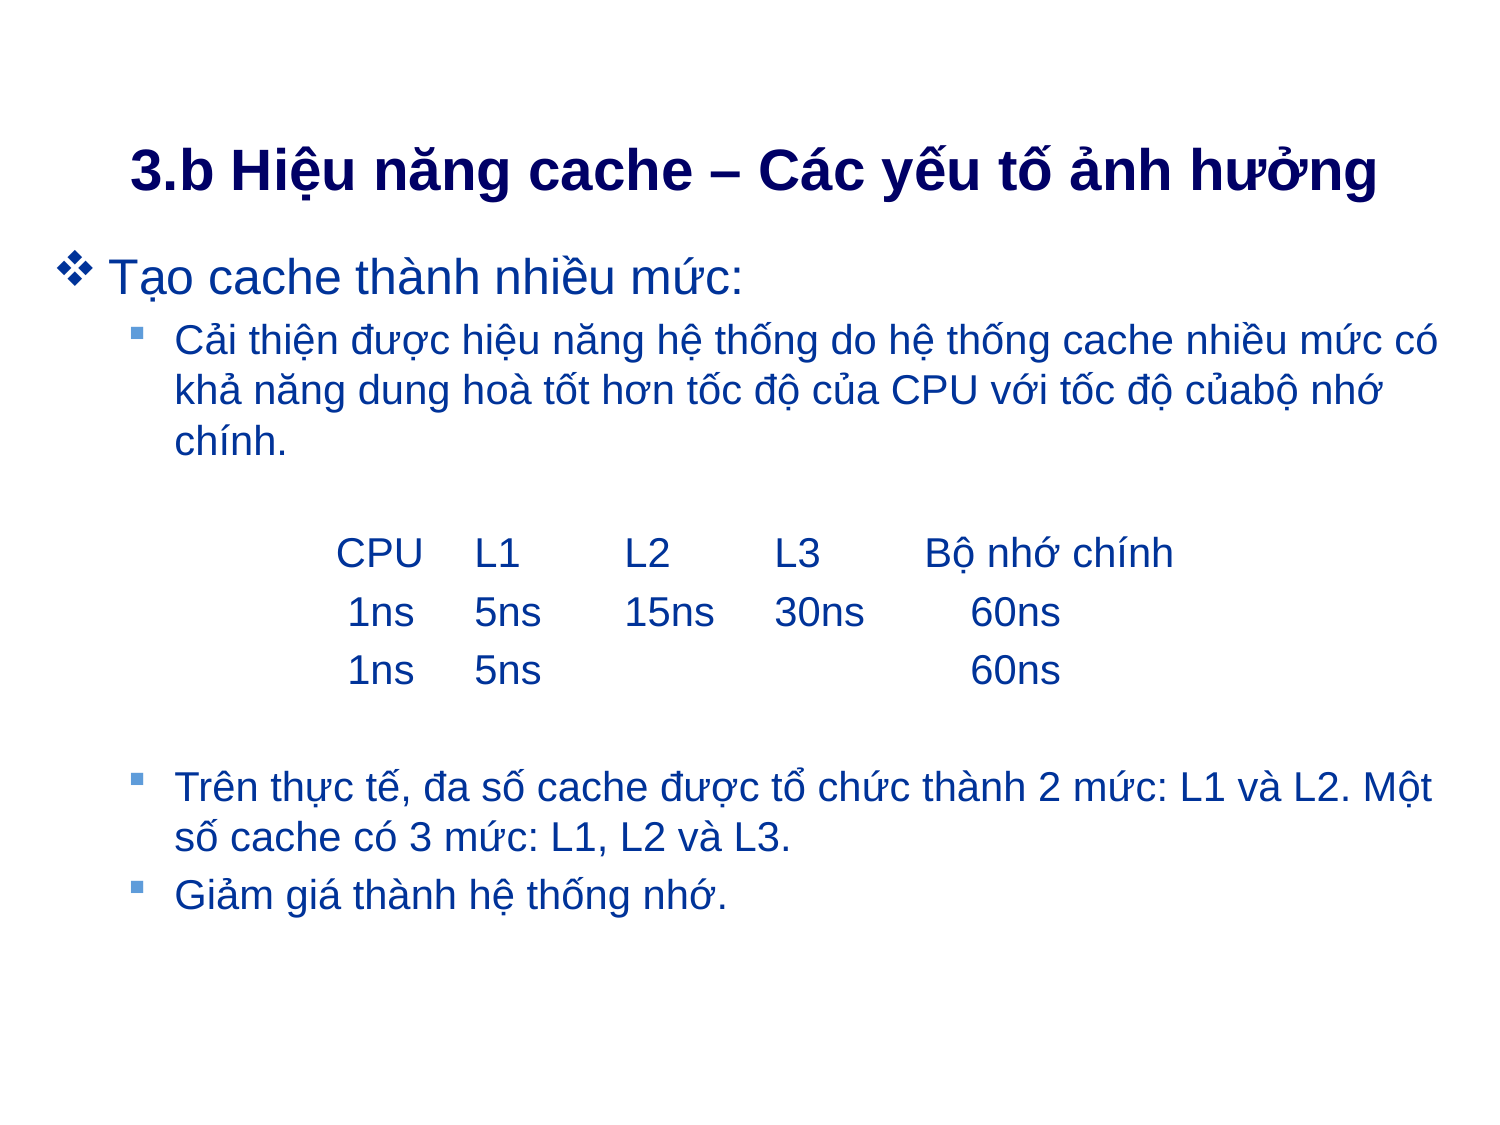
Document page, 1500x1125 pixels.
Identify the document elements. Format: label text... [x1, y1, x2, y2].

title 3.b Hiệu năng cache – Các yếu tố ảnh hưởng [37, 125, 1474, 211]
list Tạo cache thành nhiều mức: Cải thiện được hiệu năng hệ thống do hệ thống cache nhiều mức có khả năng dung hoà tốt hơn tốc độ của CPU với tốc độ củabộ nhớ chính. CPU L1 L2 L3 Bộ nhớ chính 1ns 5ns 15ns 30ns 60ns 1ns 5ns 60ns Trên thực tế, đa số cache được tổ chức thành 2 mức: L1 và L2. Một số cache có 3 mức: L1, L2 và L3. Giảm giá thành hệ thống nhớ. [37, 237, 1474, 1005]
